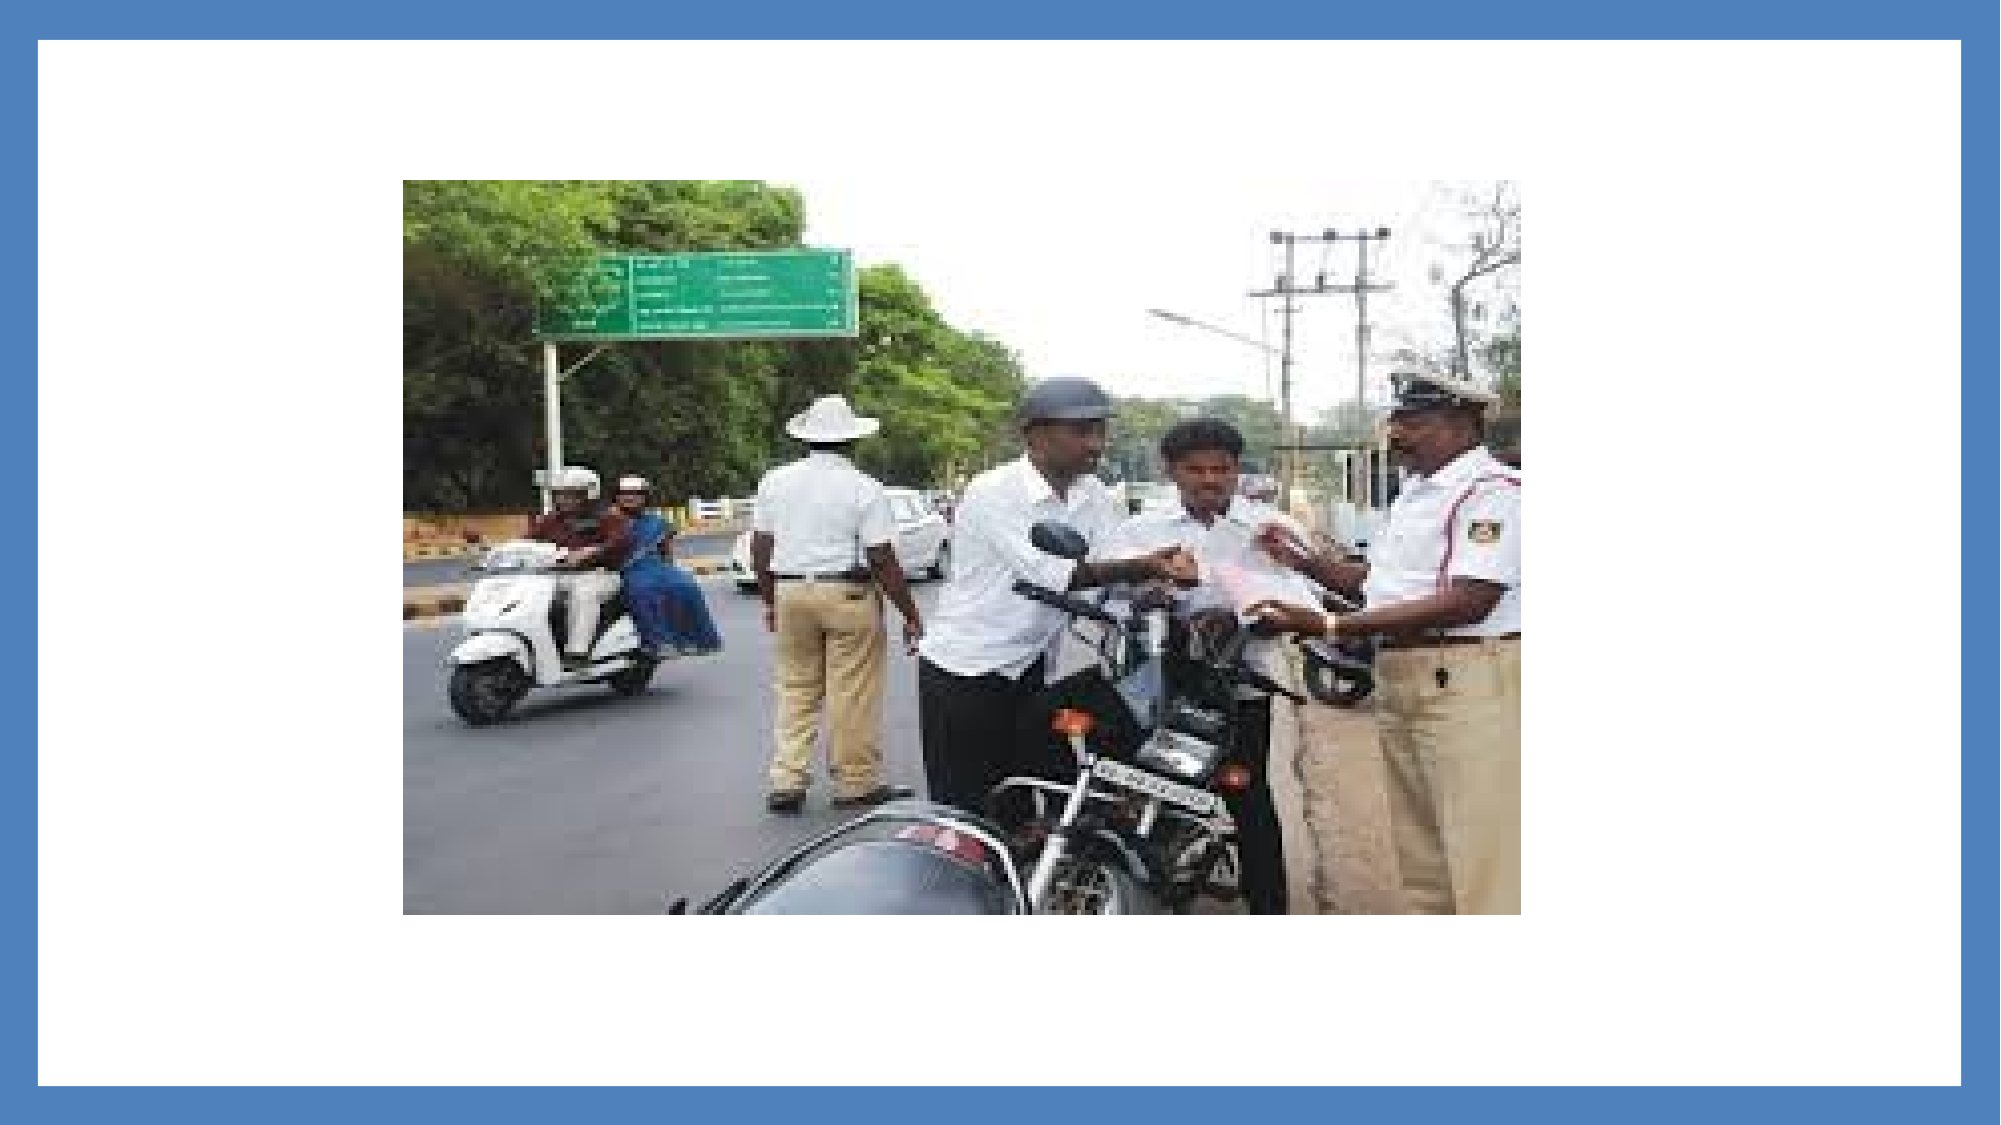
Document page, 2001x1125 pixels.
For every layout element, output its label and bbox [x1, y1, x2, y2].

list [403, 180, 1521, 915]
